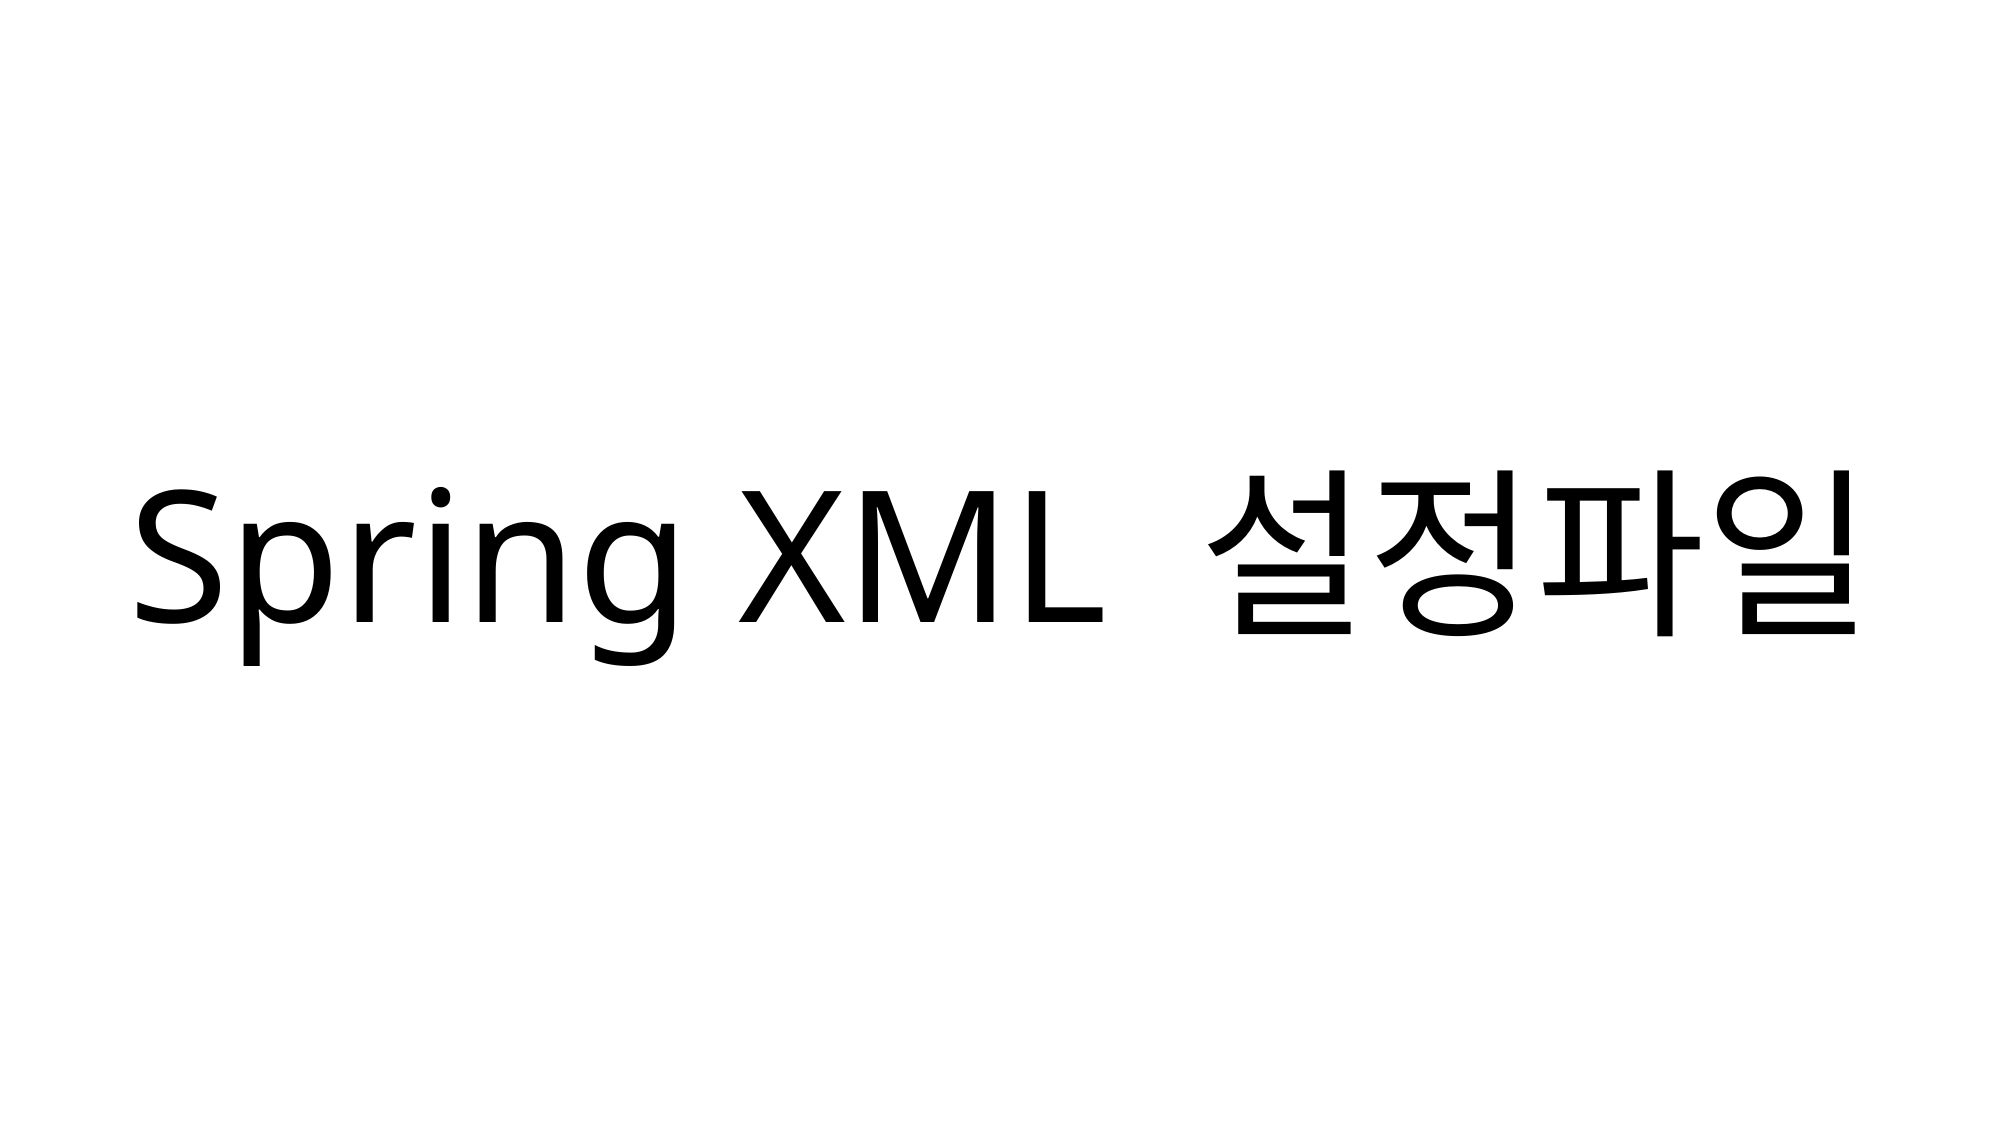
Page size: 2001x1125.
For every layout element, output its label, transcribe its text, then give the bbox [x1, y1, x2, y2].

list Spring XML 설정파일 [26, 21, 1976, 1105]
